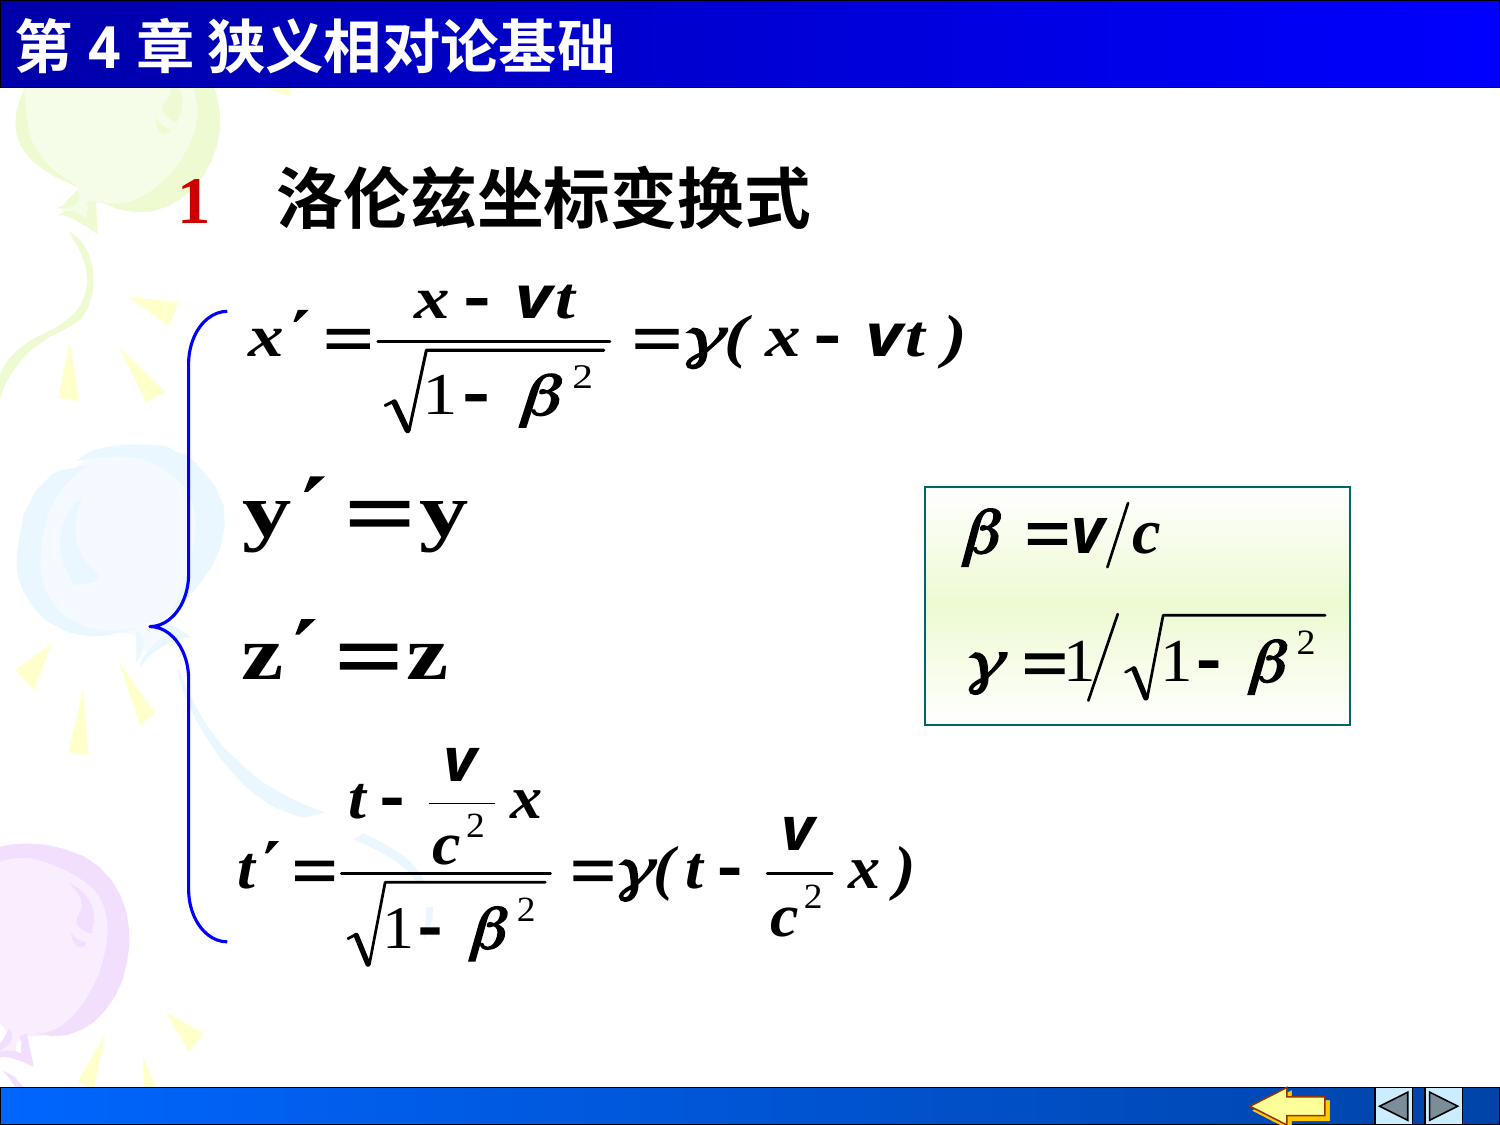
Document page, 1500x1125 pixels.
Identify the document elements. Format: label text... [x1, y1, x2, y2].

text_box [924, 487, 1350, 725]
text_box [149, 262, 974, 980]
slide_number [1074, 1023, 1426, 1100]
text_box 1 洛伦兹坐标变换式 [162, 149, 895, 245]
